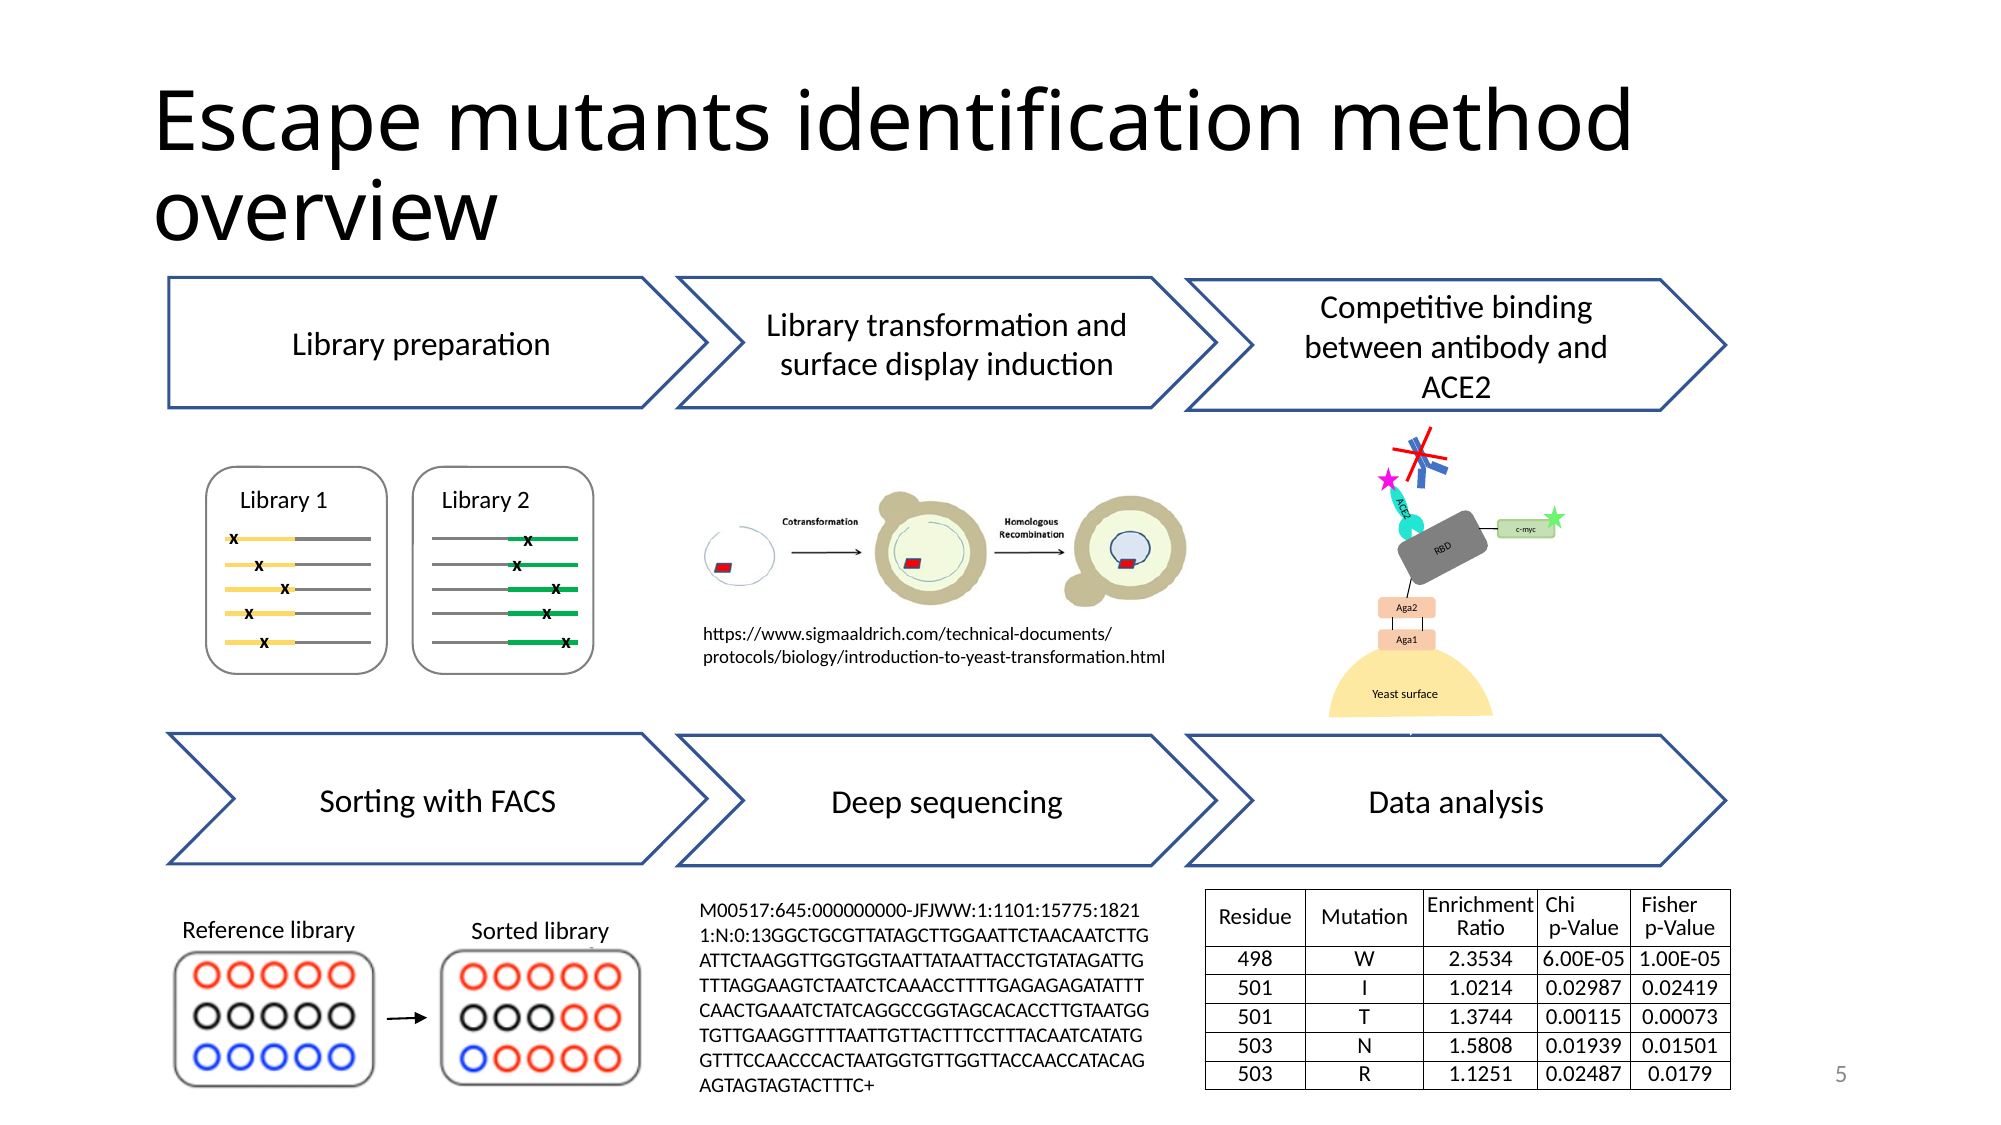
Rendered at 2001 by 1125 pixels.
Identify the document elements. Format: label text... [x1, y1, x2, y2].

table_cell 0.00115 [1538, 1004, 1630, 1032]
table_header Residue [1206, 890, 1305, 946]
text_box https://www.sigmaaldrich.com/technical-documents/protocols/biology/introduction-to-yeast-transformation.html [688, 614, 1194, 675]
table_cell 1.0214 [1424, 975, 1537, 1003]
picture [681, 484, 1204, 614]
text_box Reference library [167, 905, 375, 947]
table_cell 503 [1206, 1062, 1305, 1089]
text_box Library transformation and surface display induction [675, 276, 1218, 409]
table_cell 0.01939 [1538, 1033, 1630, 1061]
table_header Enrichment Ratio [1424, 890, 1537, 946]
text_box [206, 466, 594, 674]
table_cell 1.00E-05 [1631, 947, 1730, 974]
table_cell 1.5808 [1424, 1033, 1537, 1061]
table_cell 501 [1206, 975, 1305, 1003]
table_cell 501 [1206, 1004, 1305, 1032]
table_cell 0.02419 [1631, 975, 1730, 1003]
table_cell N [1306, 1033, 1423, 1061]
table_cell 0.00073 [1631, 1004, 1730, 1032]
table_header Chi p-Value [1538, 890, 1630, 946]
table_cell 498 [1206, 947, 1305, 974]
picture [154, 947, 387, 1091]
table_cell I [1306, 975, 1423, 1003]
table_cell W [1306, 947, 1423, 974]
table_cell 1.1251 [1424, 1062, 1537, 1089]
text_box Library preparation [167, 276, 709, 409]
title Escape mutants identification method overview [137, 59, 1863, 278]
table_header Fisher p-Value [1631, 890, 1730, 946]
text_box Sorting with FACS [166, 732, 709, 865]
text_box Deep sequencing [675, 734, 1218, 867]
table_cell R [1306, 1062, 1423, 1089]
table_cell 2.3534 [1424, 947, 1537, 974]
table_cell 503 [1206, 1033, 1305, 1061]
table_cell 0.02487 [1538, 1062, 1630, 1089]
text_box Sorted library [456, 907, 664, 952]
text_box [1331, 426, 1563, 815]
table_cell 0.0179 [1631, 1062, 1730, 1089]
table_header Mutation [1306, 890, 1423, 946]
text_box Data analysis [1184, 734, 1728, 867]
slide_number 5 [1412, 1042, 1863, 1103]
table_cell 0.01501 [1631, 1033, 1730, 1061]
text_box Competitive binding between antibody and ACE2 [1184, 278, 1728, 412]
table_cell T [1306, 1004, 1423, 1032]
picture [434, 947, 647, 1090]
table_cell 6.00E-05 [1538, 947, 1630, 974]
table_cell 1.3744 [1424, 1004, 1537, 1032]
table_cell 0.02987 [1538, 975, 1630, 1003]
text_box M00517:645:000000000-JFJWW:1:1101:15775:1821 1:N:0:13GGCTGCGTTATAGCTTGGAATTCTAACAATCTTGATTCTAAGGTTGGTGGTAATTATAATTACCTGTATAGATTGTTTAGGAAGTCTAATCTCAAACCTTTTGAGAGAGATATTTCAACTGAAATCTATCAGGCCGGTAGCACACCTTGTAATGGTGTTGAAGGTTTTAATTGTTACTTTCCTTTACAATCATATGGTTTCCAACCCACTAATGGTGTTGGTTACCAACCATACAGAGTAGTAGTACTTTC+ [684, 889, 1167, 1105]
